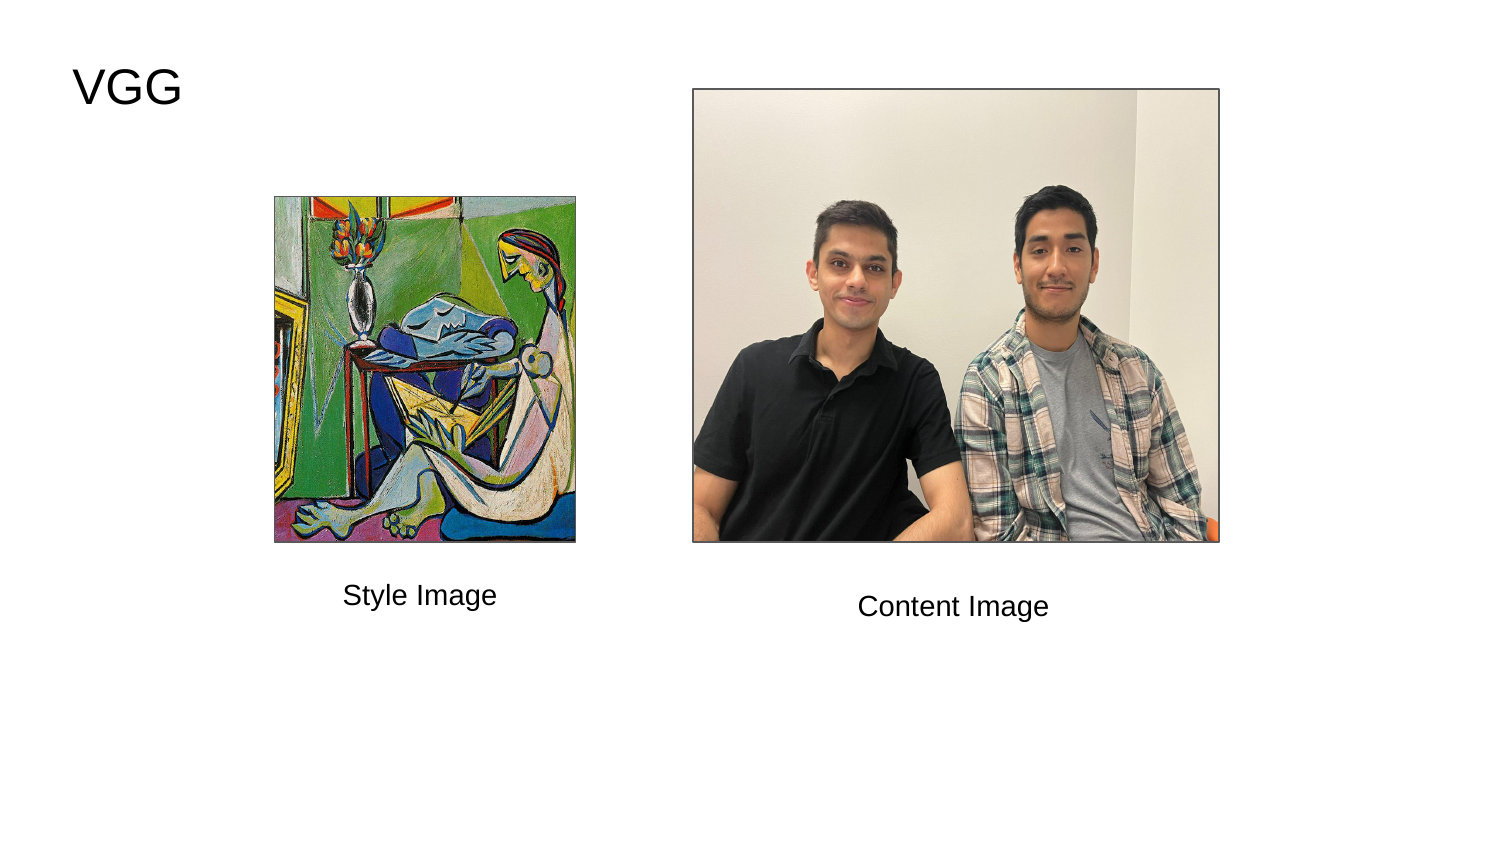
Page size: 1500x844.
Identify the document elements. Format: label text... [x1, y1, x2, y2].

text_box Style Image [327, 561, 523, 627]
picture [275, 197, 576, 542]
picture [693, 89, 1219, 542]
text_box VGG [57, 39, 390, 130]
text_box Content Image [842, 572, 1070, 637]
